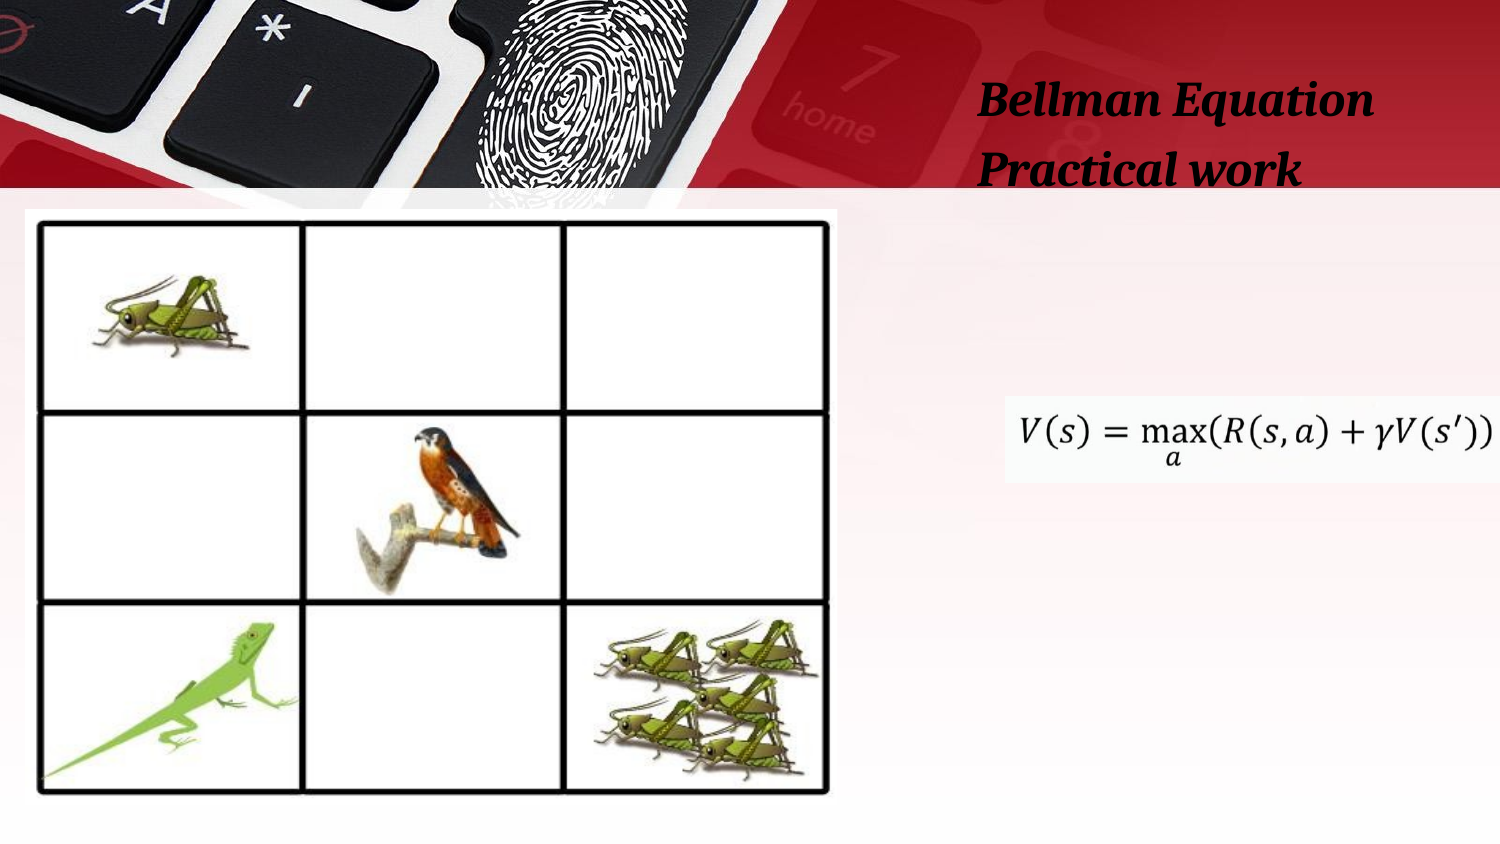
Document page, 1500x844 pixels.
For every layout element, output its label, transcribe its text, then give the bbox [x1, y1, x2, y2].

picture [0, 0, 1500, 844]
text_box [1005, 396, 1500, 483]
text_box [24, 209, 838, 805]
title Bellman Equation Practical work [34, 1, 1465, 198]
